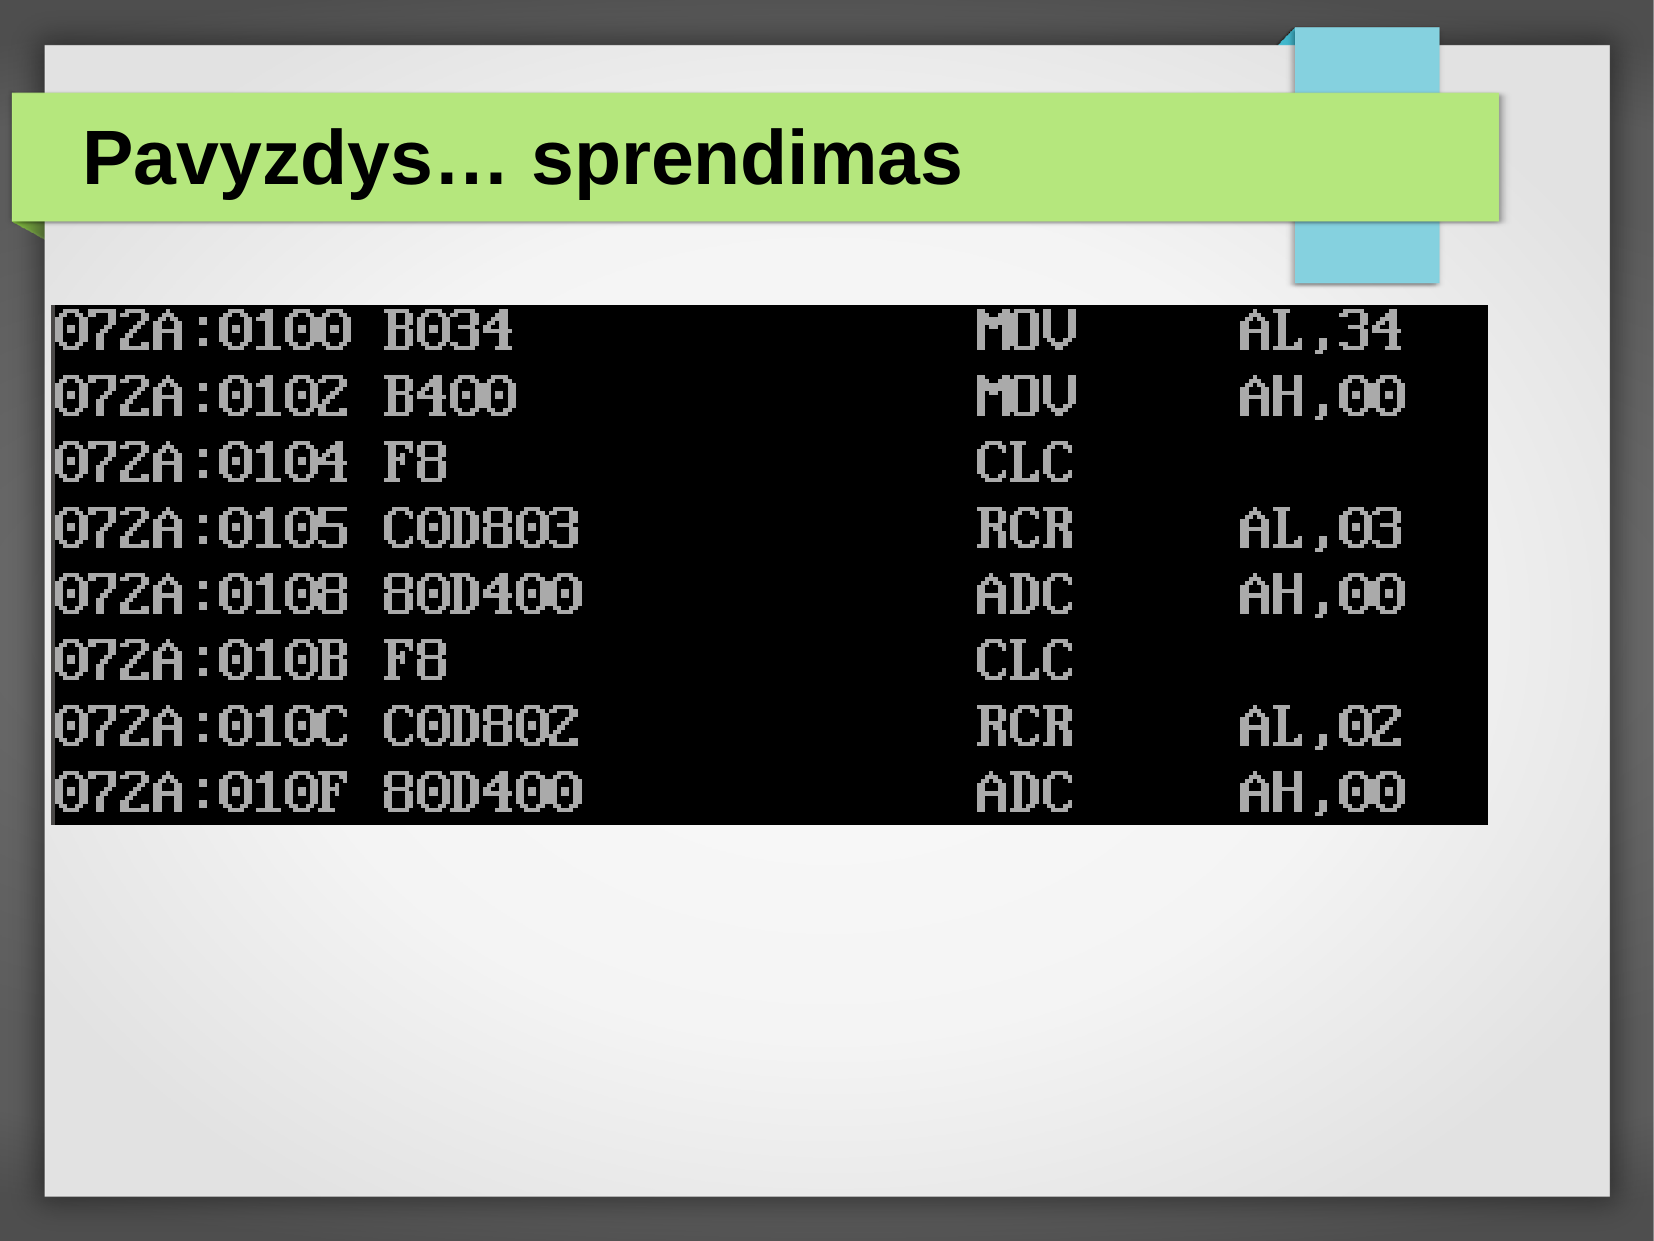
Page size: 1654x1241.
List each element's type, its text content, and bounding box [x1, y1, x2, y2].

title Pavyzdys… sprendimas [82, 94, 1264, 213]
picture [0, 0, 1654, 1241]
